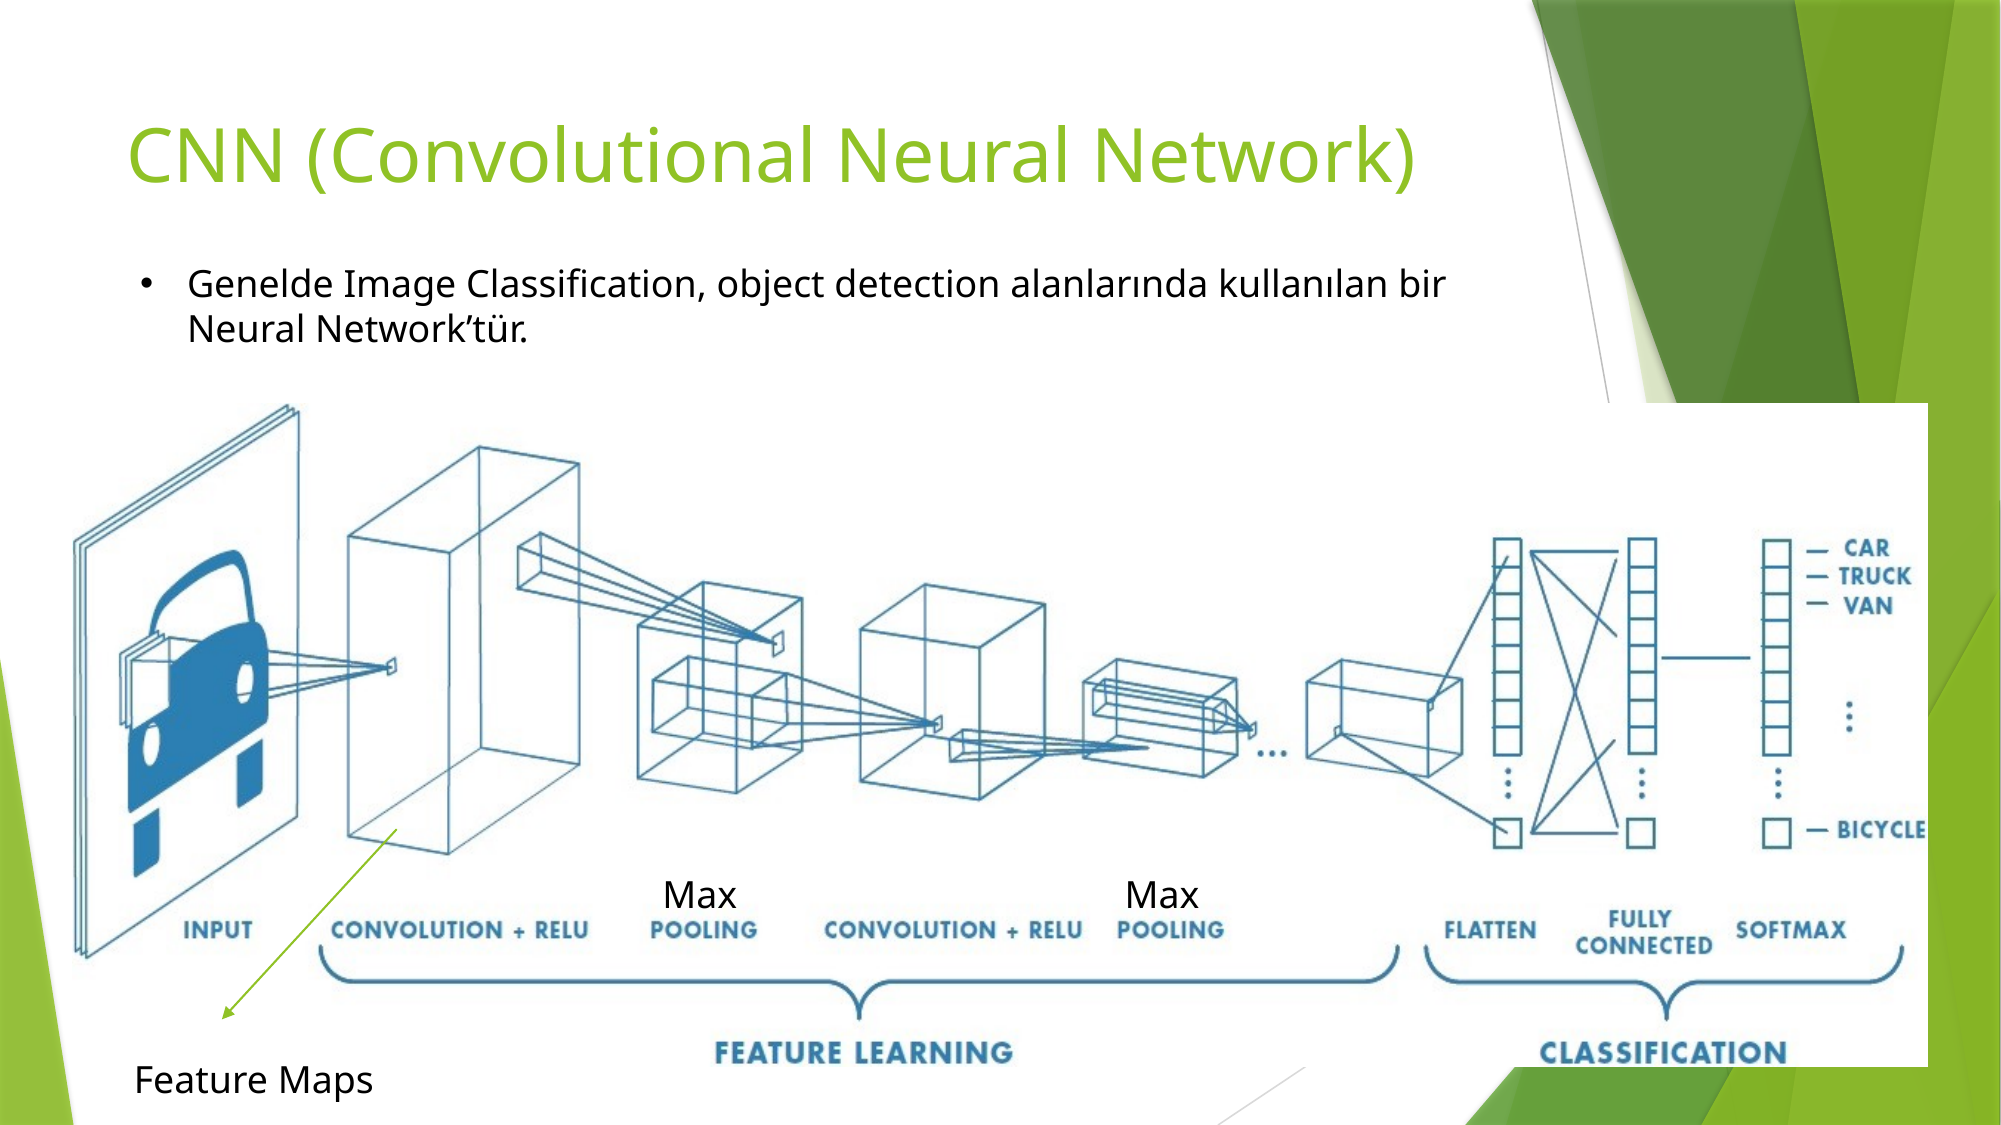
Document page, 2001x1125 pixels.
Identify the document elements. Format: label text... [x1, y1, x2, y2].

title CNN (Convolutional Neural Network) [111, 99, 1522, 317]
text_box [221, 829, 397, 1020]
text_box Genelde Image Classification, object detection alanlarında kullanılan bir Neural Network’tür. [125, 252, 1487, 403]
picture [71, 403, 1928, 1067]
text_box Feature Maps [118, 1078, 389, 1109]
